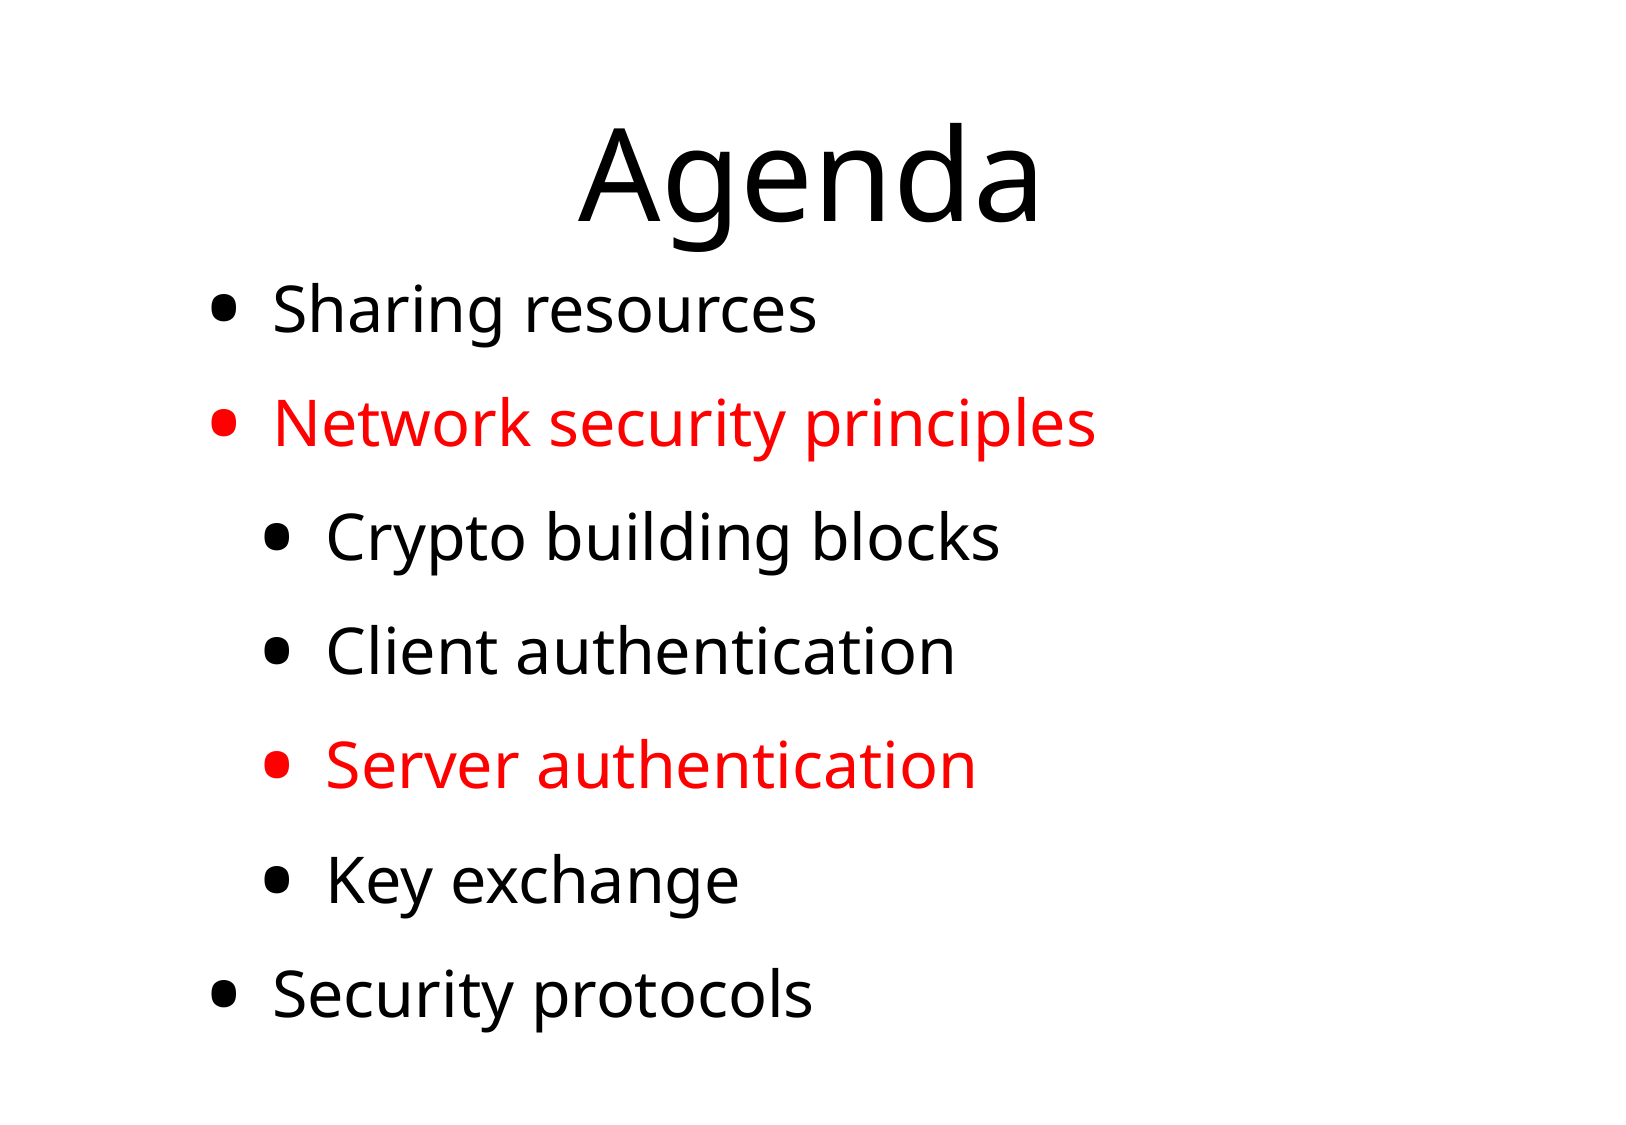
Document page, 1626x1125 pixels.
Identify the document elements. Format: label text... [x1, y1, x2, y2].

list Sharing resources Network security principles Crypto building blocks Client authentication Server authentication Key exchange Security protocols [158, 319, 1467, 979]
title Agenda [158, 29, 1467, 311]
